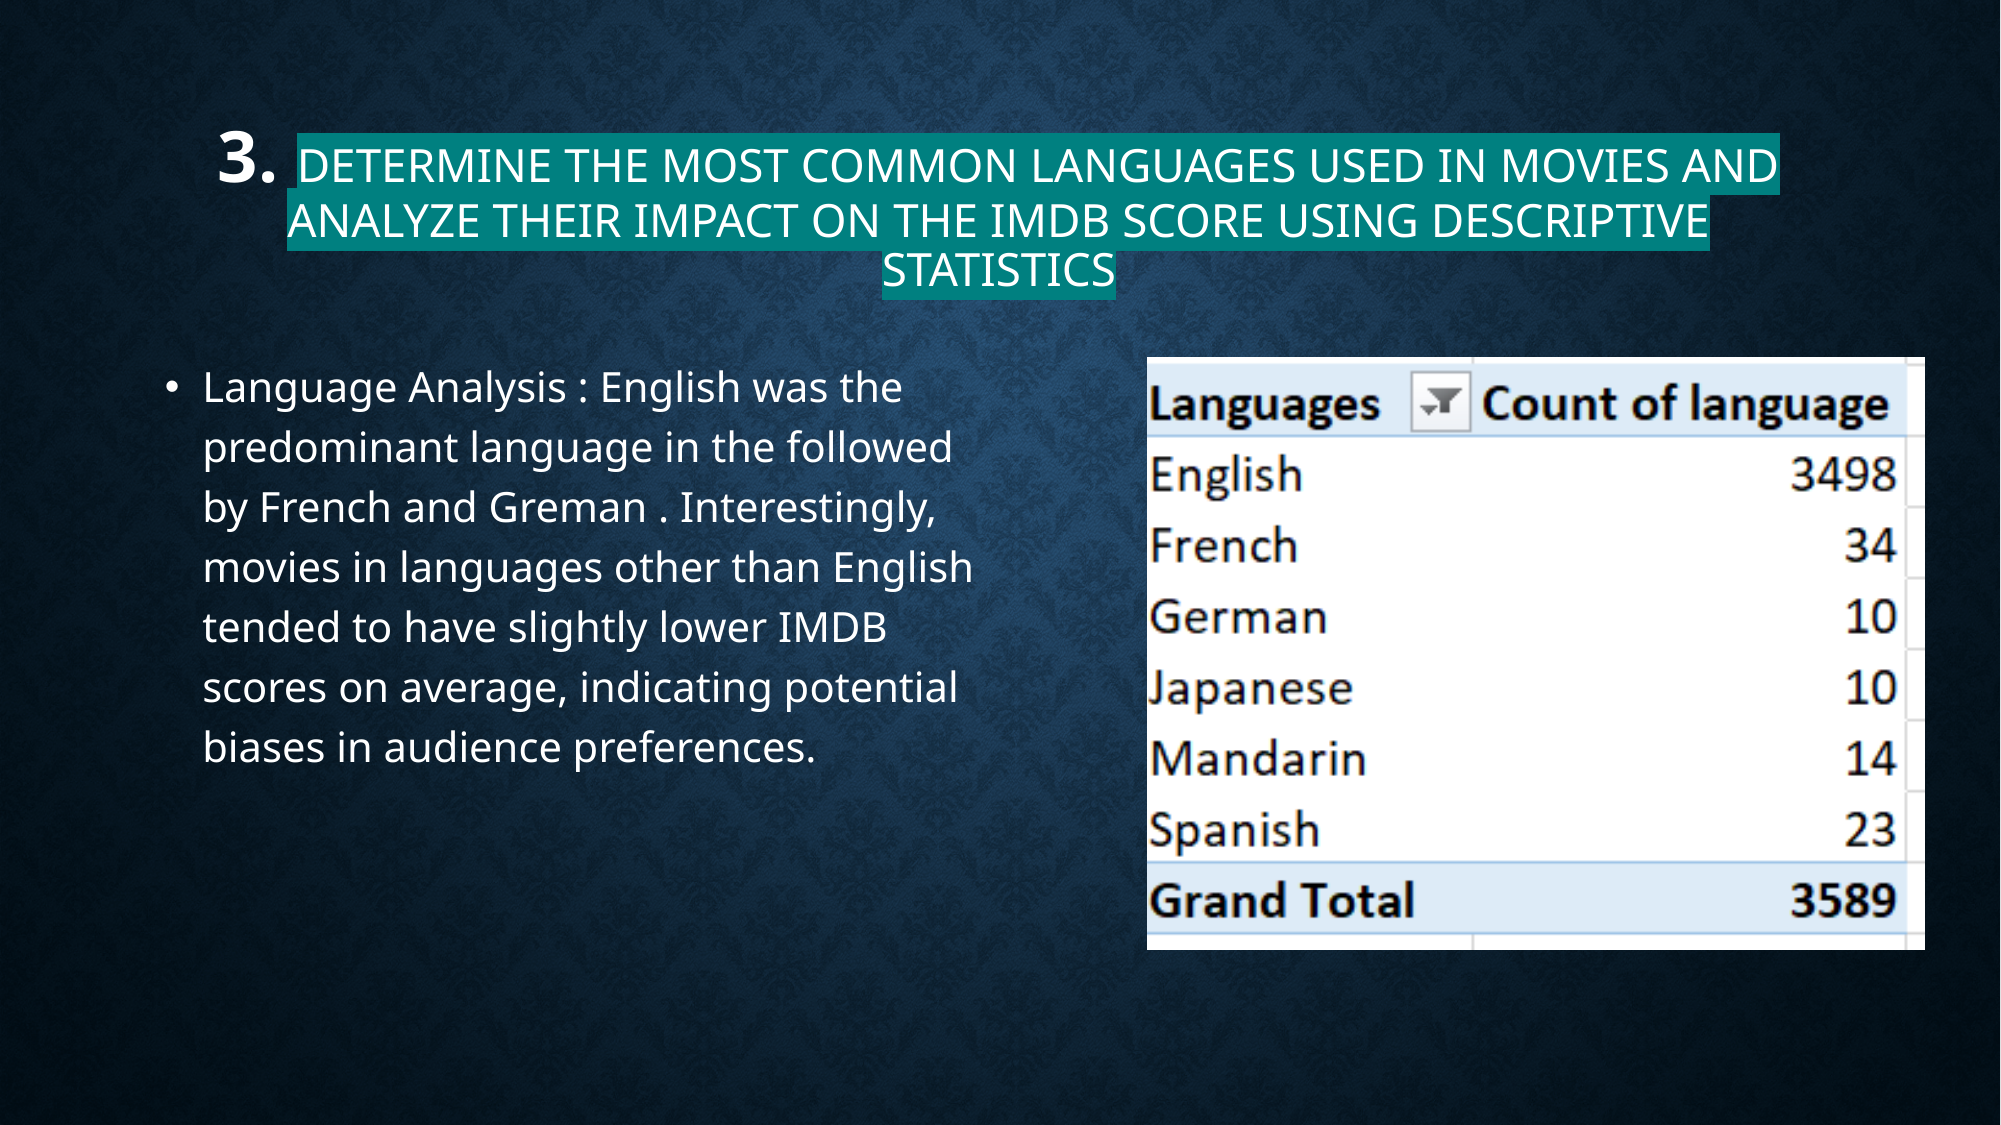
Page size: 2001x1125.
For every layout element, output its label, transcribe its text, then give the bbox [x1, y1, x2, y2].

picture [1147, 356, 1926, 951]
list Language Analysis : English was the predominant language in the followed by French and Greman . Interestingly, movies in languages other than English tended to have slightly lower IMDB scores on average, indicating potential biases in audience preferences. [149, 343, 1020, 950]
title 3. Determine the most common languages used in movies and analyze their impact on the IMDB score using descriptive statistics [149, 99, 1849, 318]
